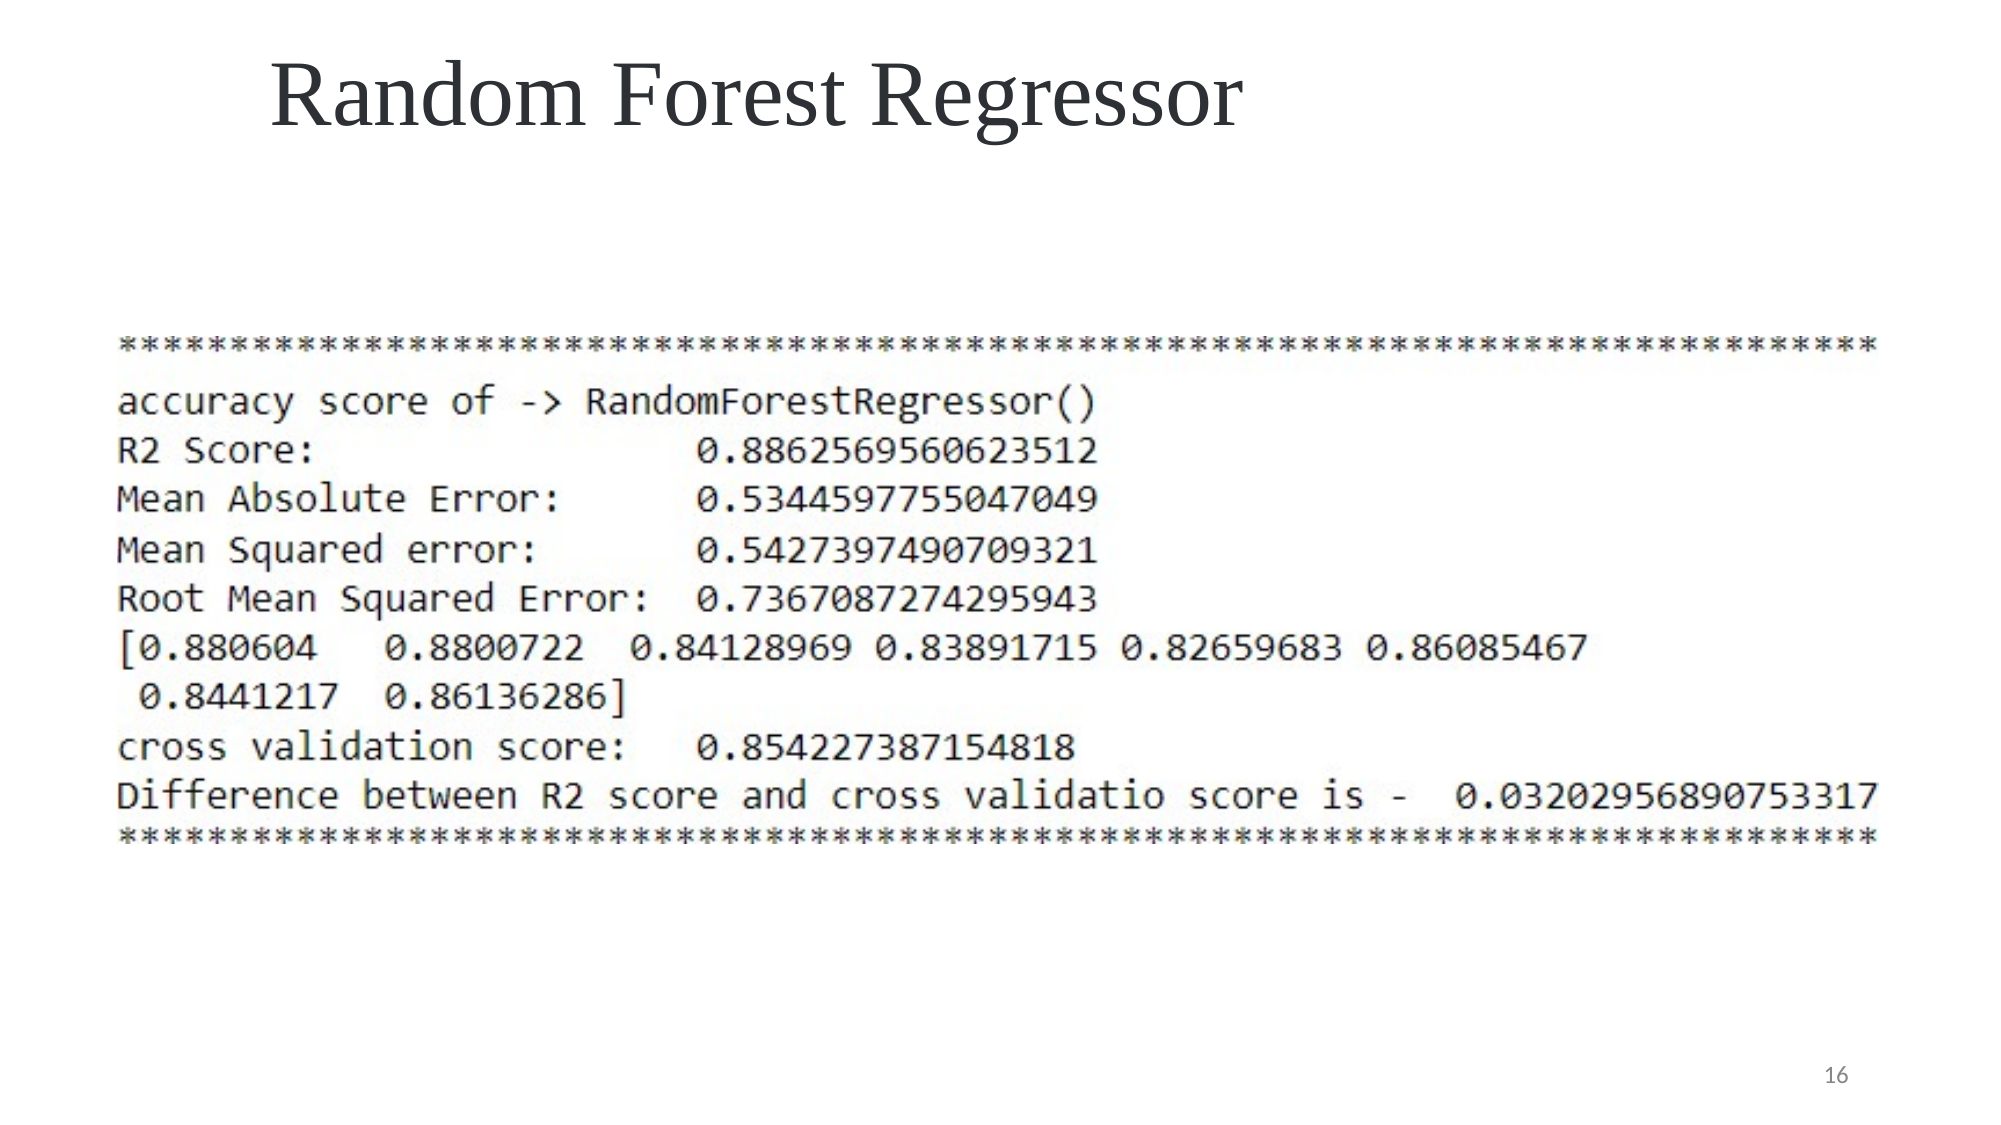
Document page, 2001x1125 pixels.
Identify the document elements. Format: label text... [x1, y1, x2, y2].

slide_number 16 [1817, 1062, 1855, 1125]
picture [117, 336, 1879, 845]
title Random Forest Regressor [267, 28, 1245, 220]
